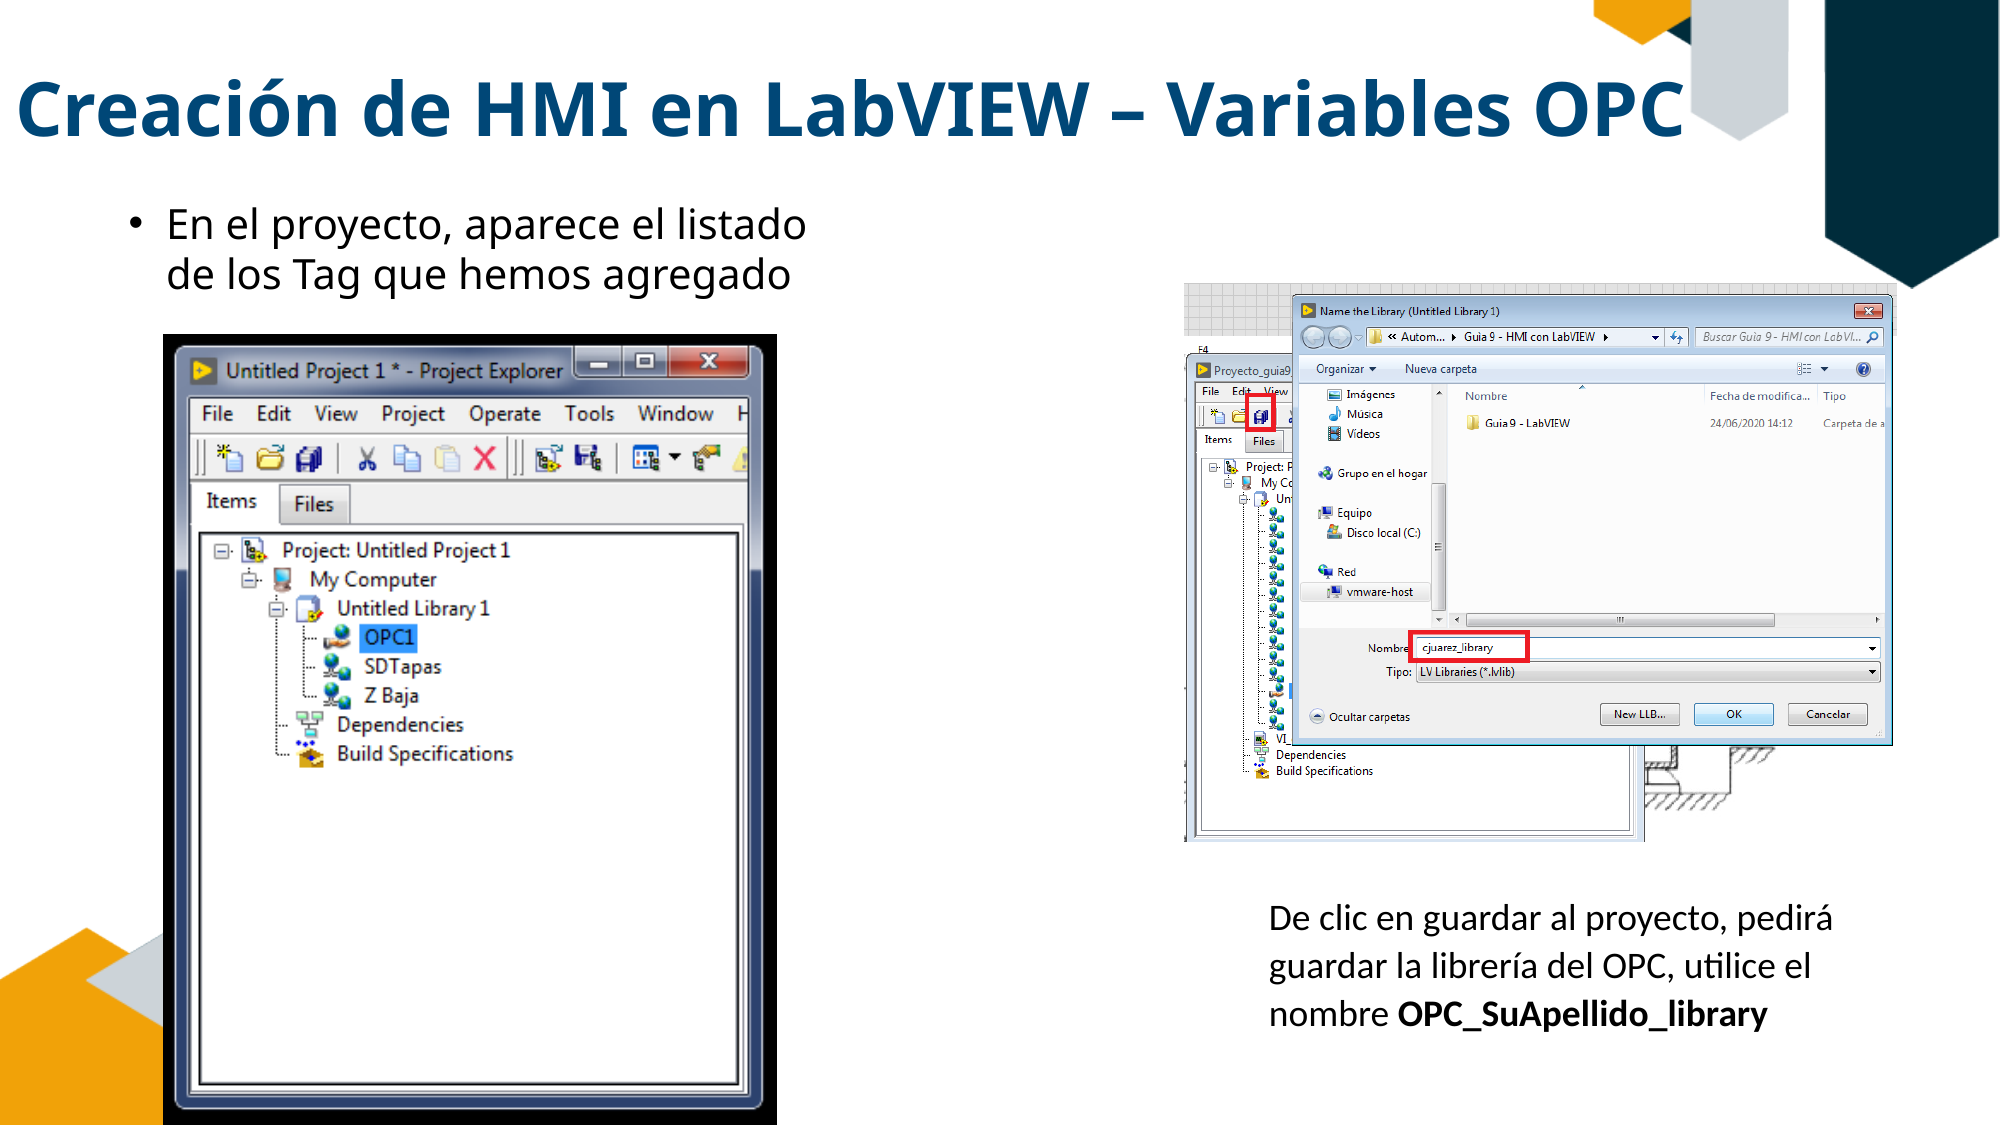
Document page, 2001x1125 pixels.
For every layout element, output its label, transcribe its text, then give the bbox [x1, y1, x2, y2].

title Creación de HMI en LabVIEW – Variables OPC [0, 63, 1726, 160]
picture [0, 334, 777, 1125]
list En el proyecto, aparece el listado de los Tag que hemos agregado [113, 190, 827, 904]
picture [1184, 0, 2000, 842]
text_box De clic en guardar al proyecto, pedirá guardar la librería del OPC, utilice el nombre OPC_SuApellido_library [1254, 881, 1897, 1042]
